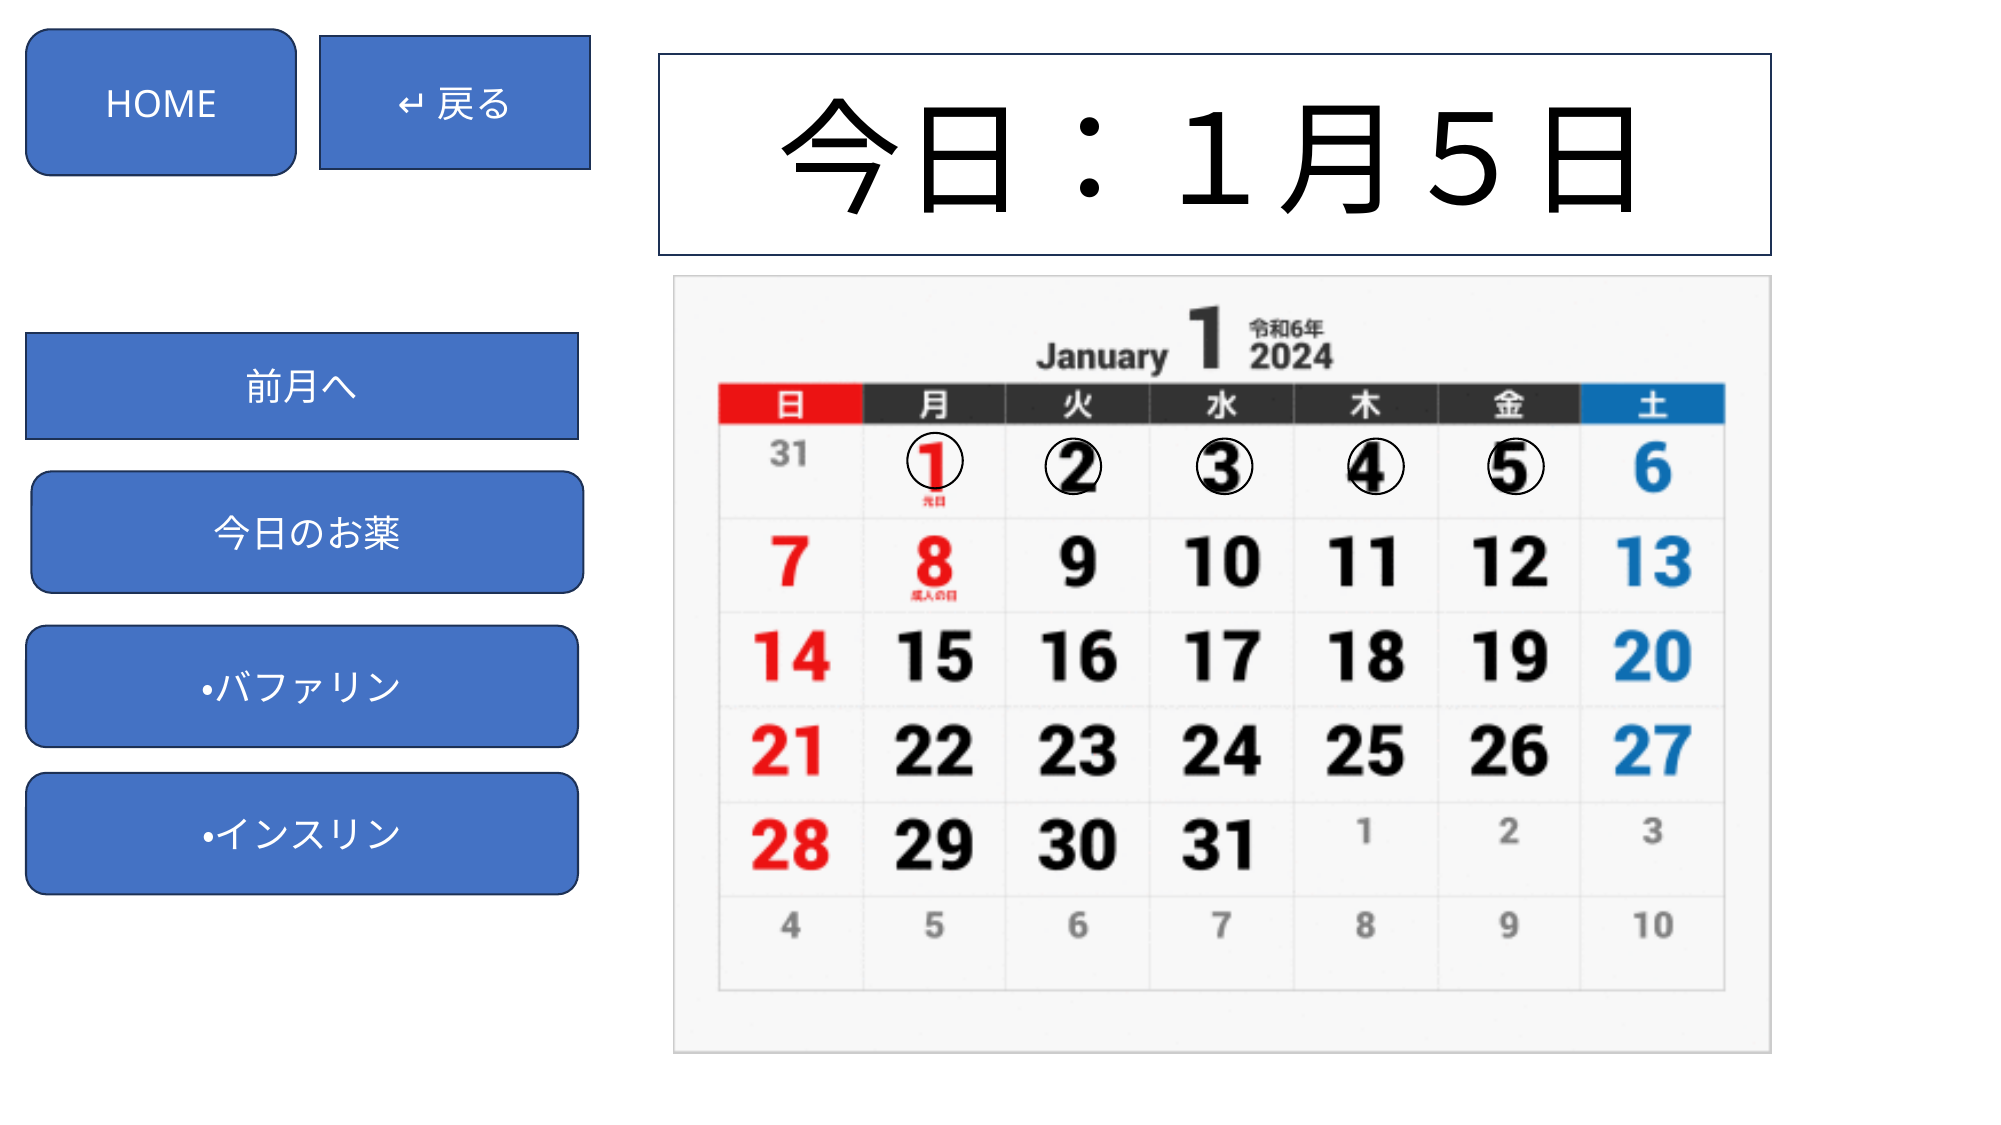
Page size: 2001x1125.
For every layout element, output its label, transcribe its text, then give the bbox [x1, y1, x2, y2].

text_box 前月へ [25, 332, 579, 440]
text_box HOME [25, 28, 297, 177]
text_box 今日のお薬 [30, 470, 585, 594]
text_box 今日：１月５日 [658, 53, 1772, 256]
text_box ・バファリン [24, 624, 580, 749]
text_box ・インスリン [24, 771, 580, 896]
text_box ↵戻る [319, 35, 591, 170]
picture [673, 275, 1772, 1054]
